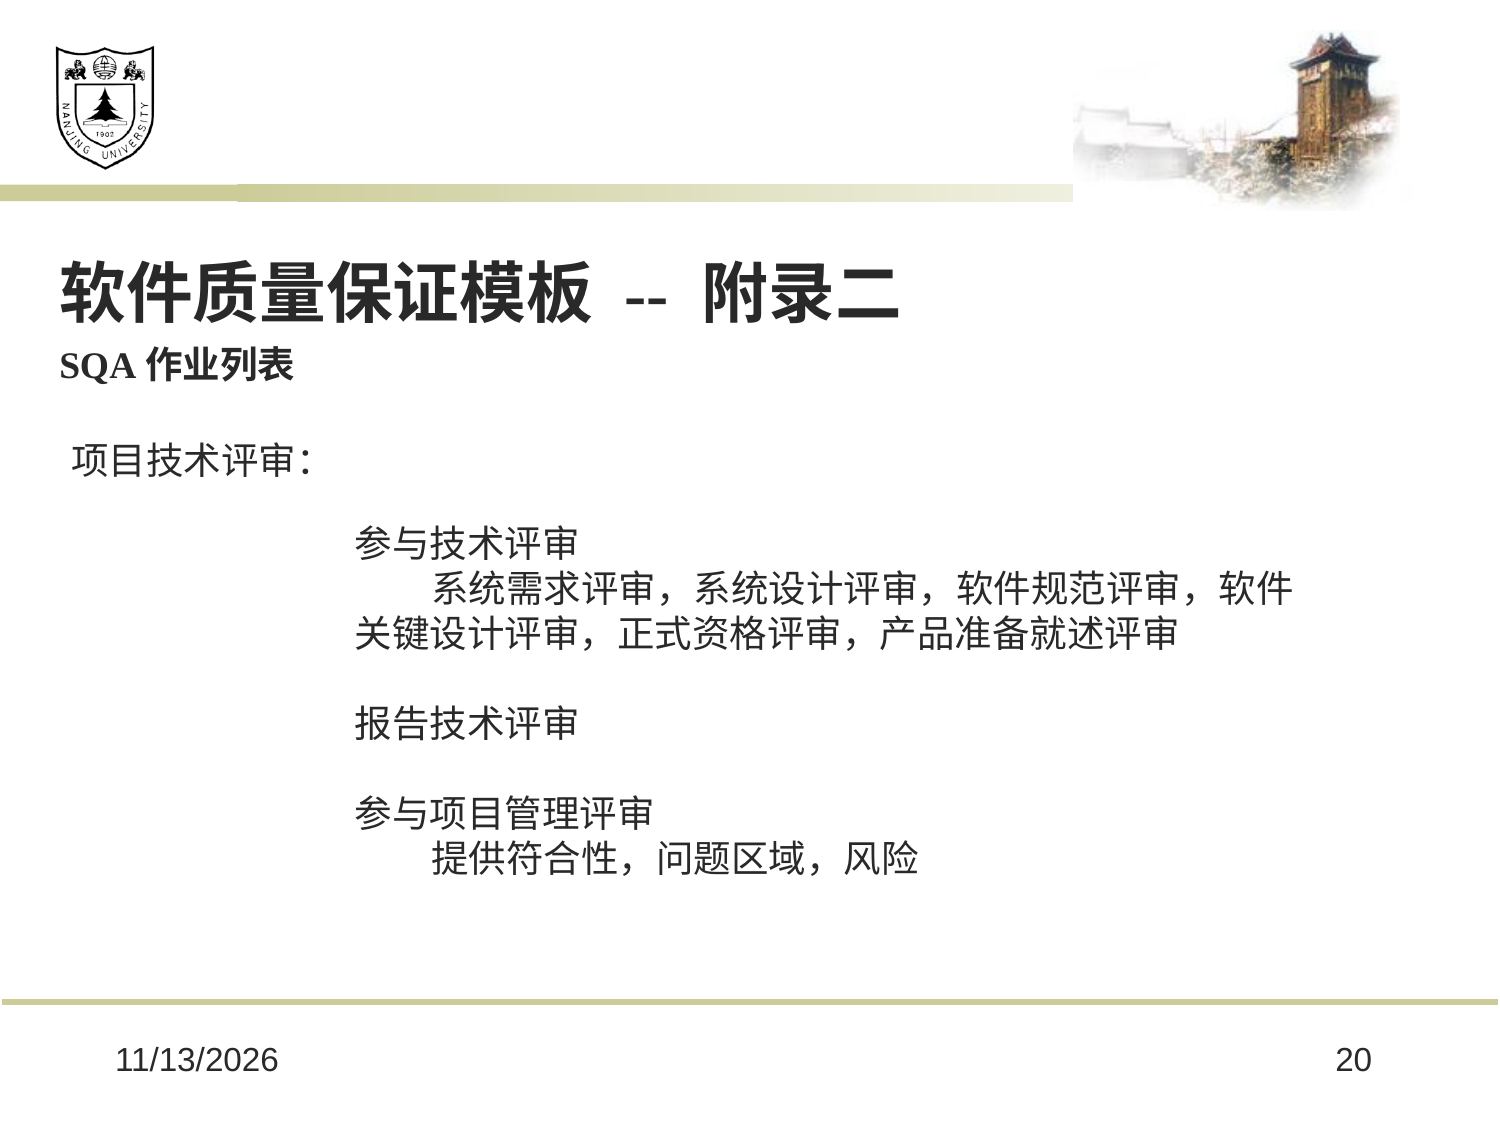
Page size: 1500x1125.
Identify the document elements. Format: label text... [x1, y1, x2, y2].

text_box 软件质量保证模板 -- 附录二 [44, 243, 1069, 333]
text_box 项目技术评审： [56, 429, 695, 490]
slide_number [100, 1030, 313, 1107]
picture [50, 42, 160, 173]
slide_number 20 [1234, 1030, 1388, 1107]
text_box 参与技术评审 系统需求评审，系统设计评审，软件规范评审，软件关键设计评审，正式资格评审，产品准备就述评审 报告技术评审 参与项目管理评审 提供符合性，问题区域，风险 [339, 513, 1317, 888]
text_box SQA作业列表 [44, 333, 1344, 394]
picture [1073, 30, 1400, 211]
picture [2, 999, 1498, 1005]
